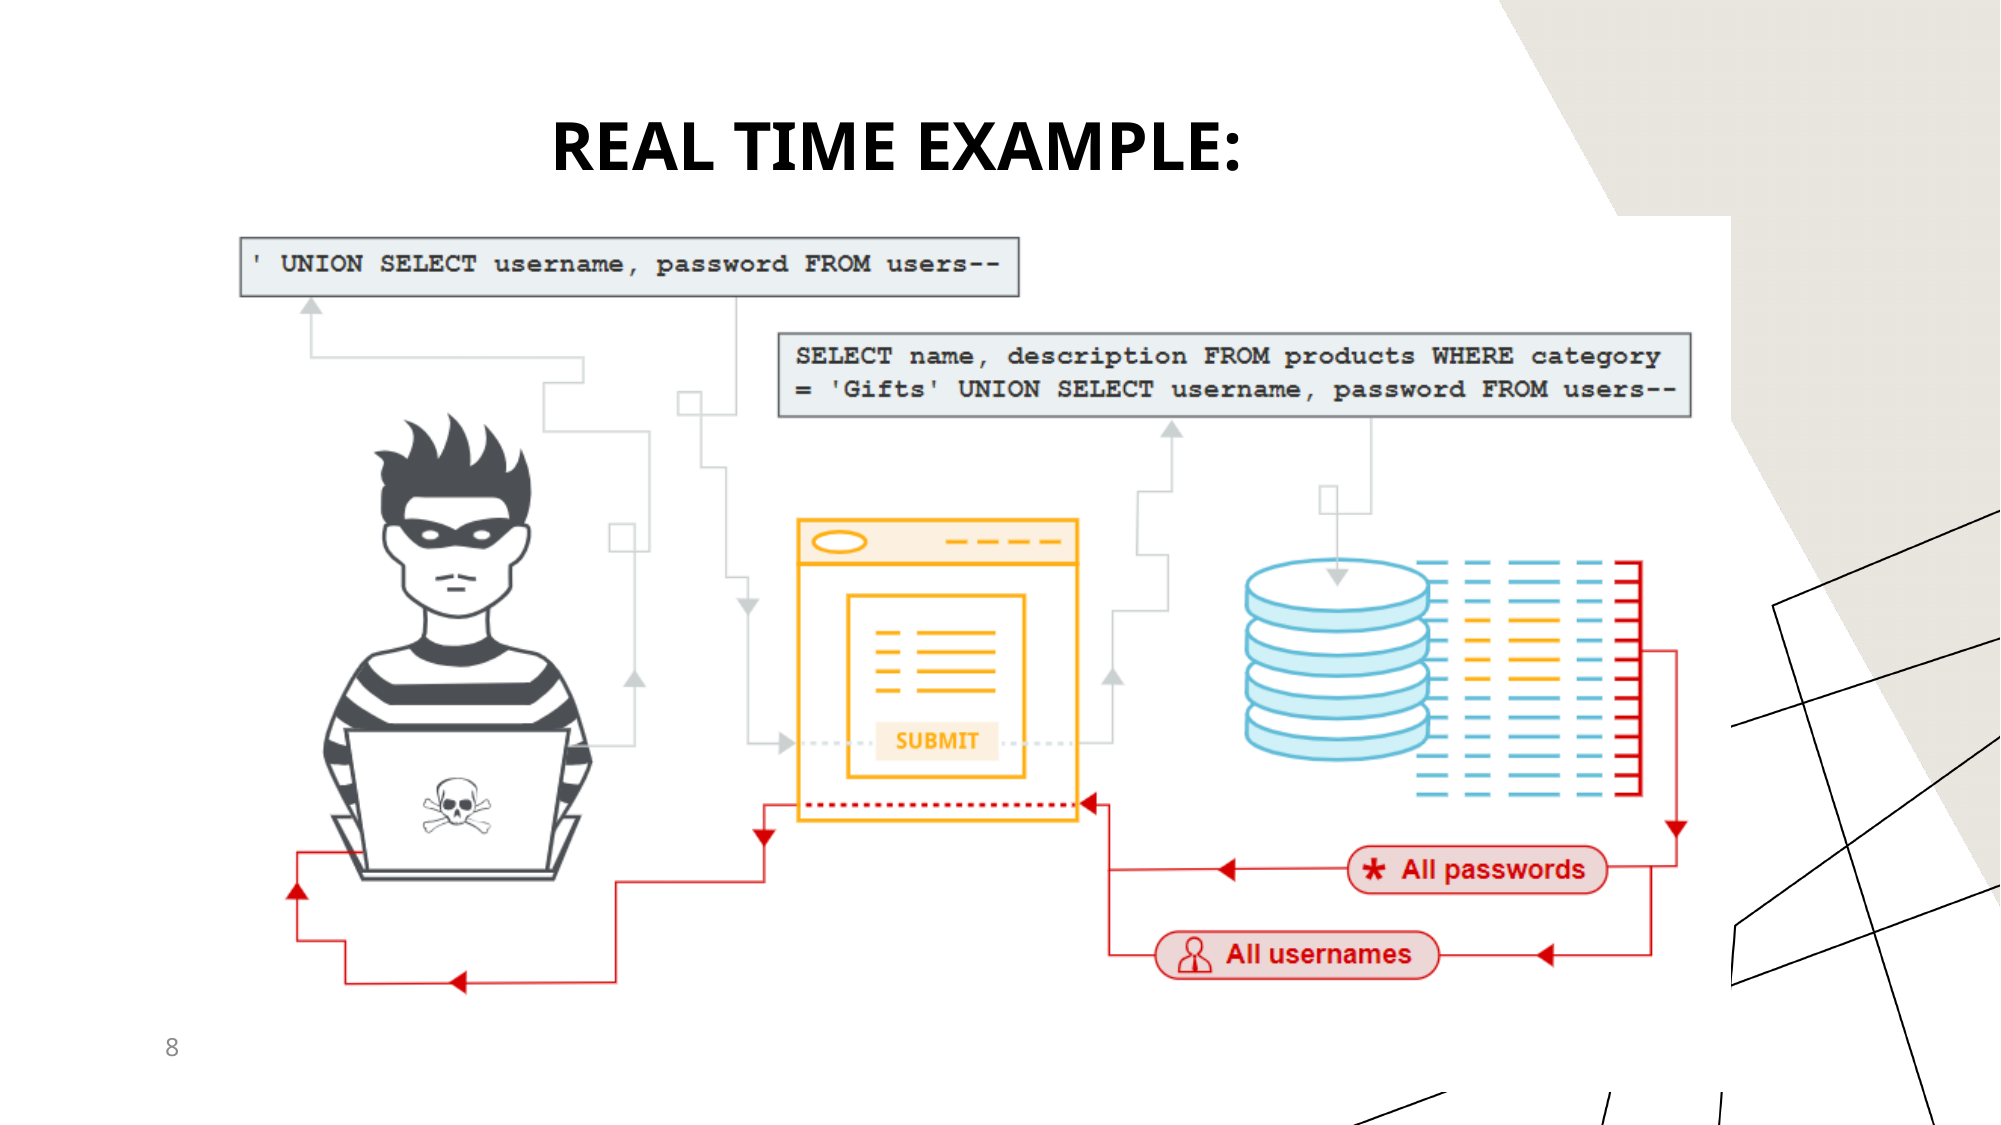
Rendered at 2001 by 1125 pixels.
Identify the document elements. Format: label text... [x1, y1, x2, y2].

slide_number 8 [150, 1024, 212, 1074]
picture [212, 0, 2000, 1125]
title Real time example: [127, 14, 1666, 285]
